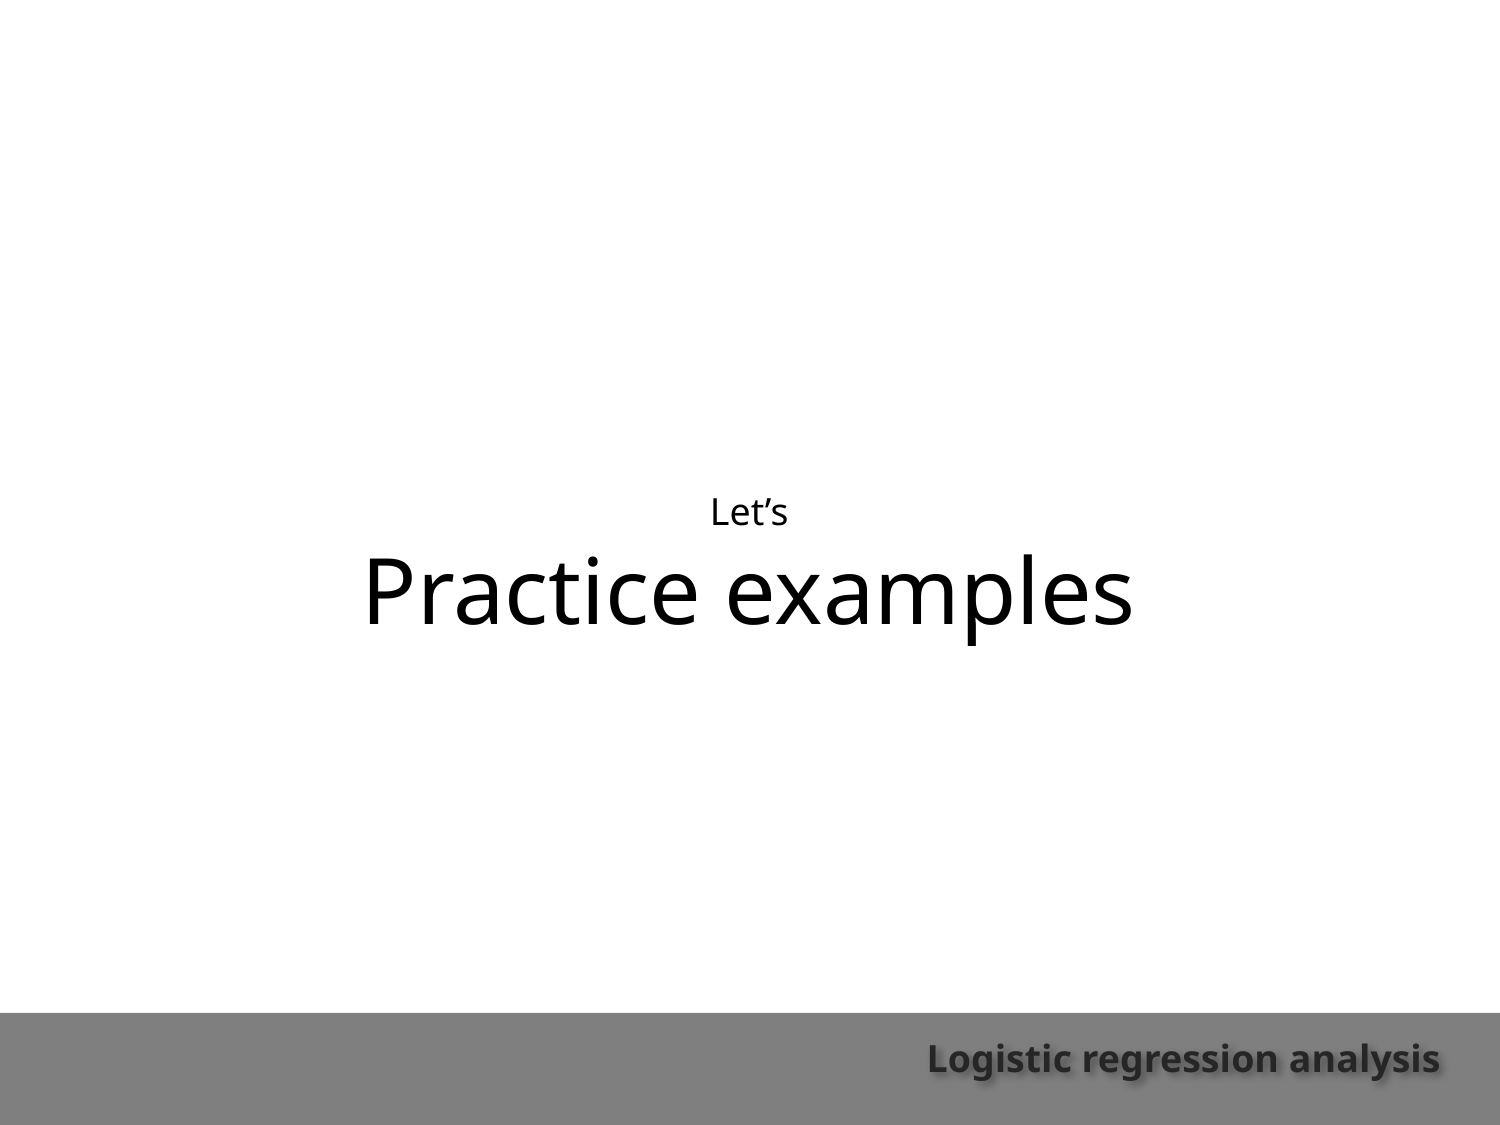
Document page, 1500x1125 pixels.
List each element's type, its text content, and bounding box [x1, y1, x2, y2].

text_box Let’s Practice examples [211, 480, 1287, 651]
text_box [0, 1012, 1500, 1125]
